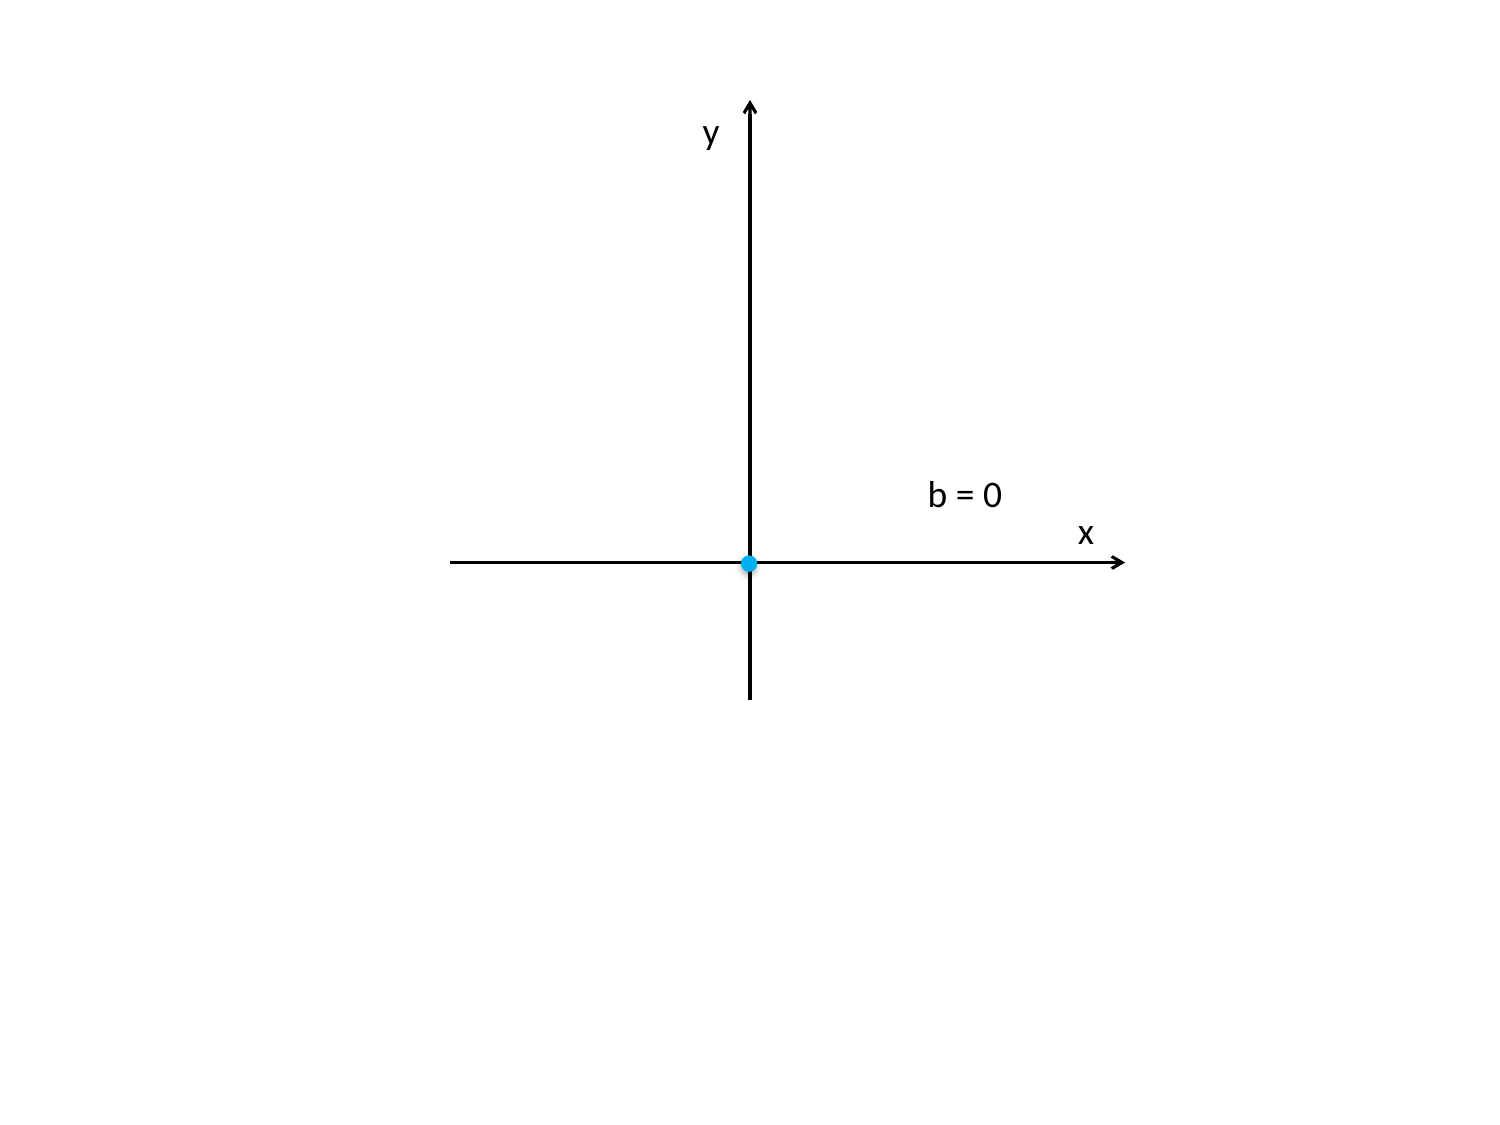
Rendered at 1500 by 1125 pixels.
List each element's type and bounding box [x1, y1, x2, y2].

text_box [449, 99, 1126, 701]
